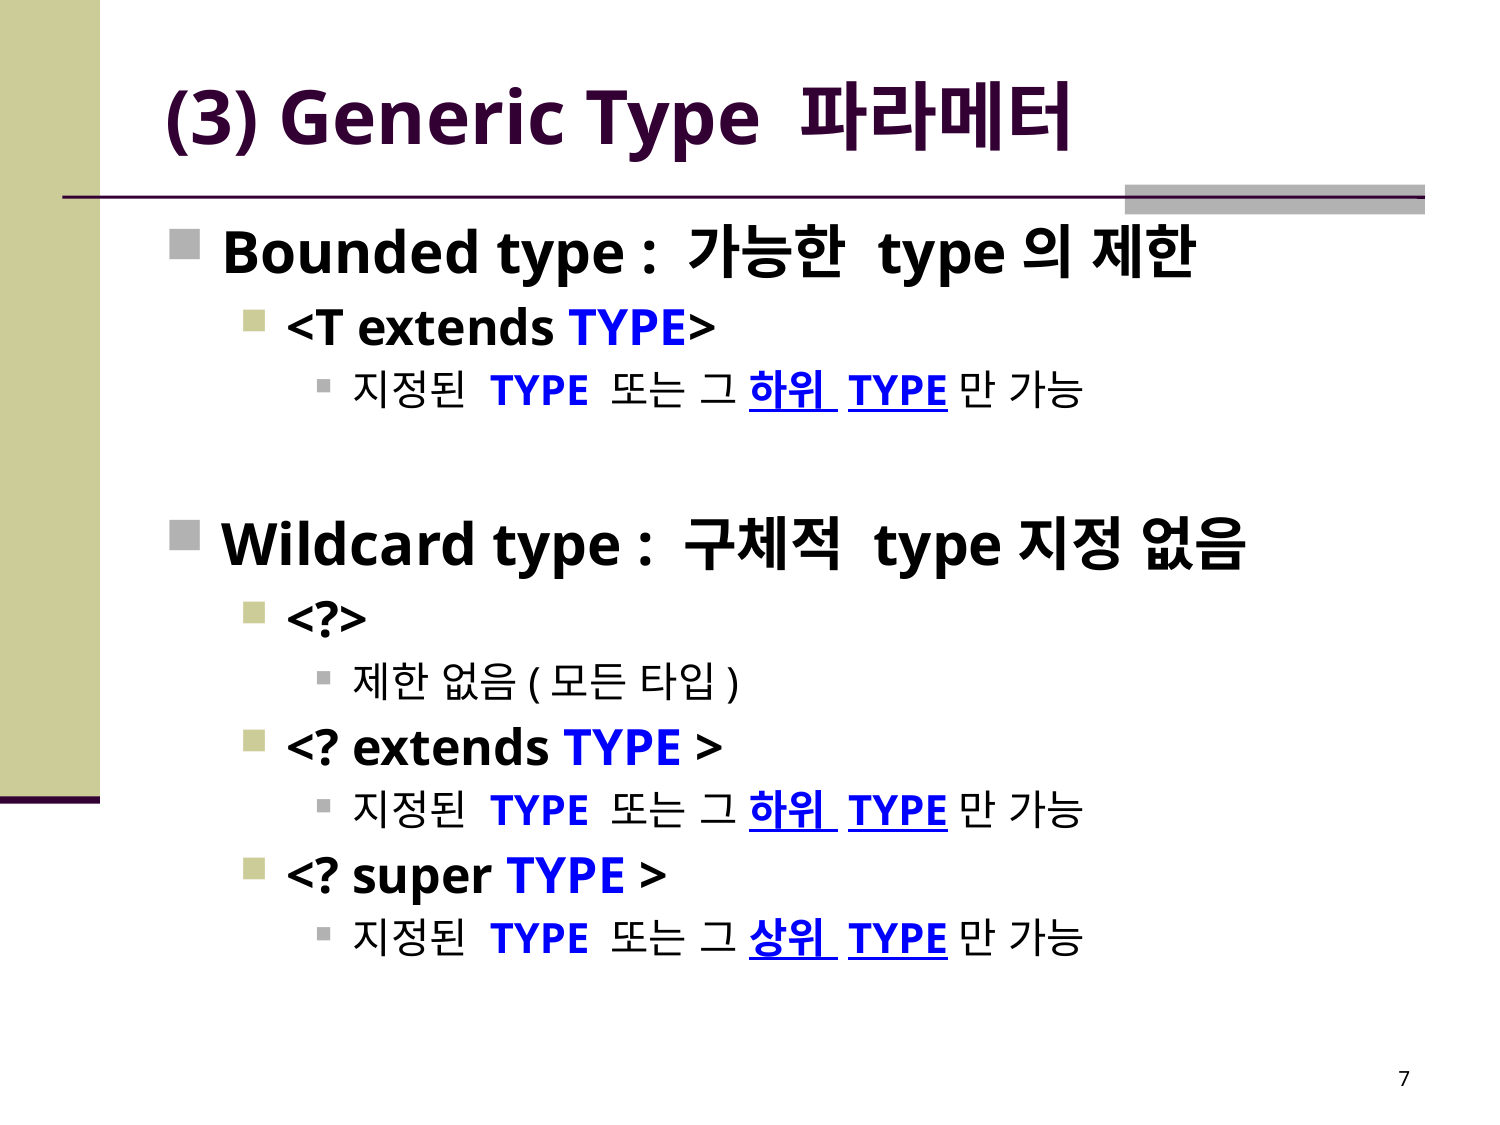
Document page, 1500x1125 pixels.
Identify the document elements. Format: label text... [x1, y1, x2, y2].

slide_number 7 [1112, 1058, 1426, 1101]
title (3) Generic Type 파라메터 [149, 45, 1426, 185]
list Bounded type : 가능한 type의 제한 <T extends TYPE> 지정된 TYPE 또는 그 하위 TYPE만 가능 Wildcard type : 구체적 type지정 없음 <?> 제한 없음(모든 타입) <? extends TYPE > 지정된 TYPE 또는 그 하위 TYPE만 가능 <? super TYPE > 지정된 TYPE 또는 그 상위 TYPE만 가능 [149, 207, 1426, 1048]
